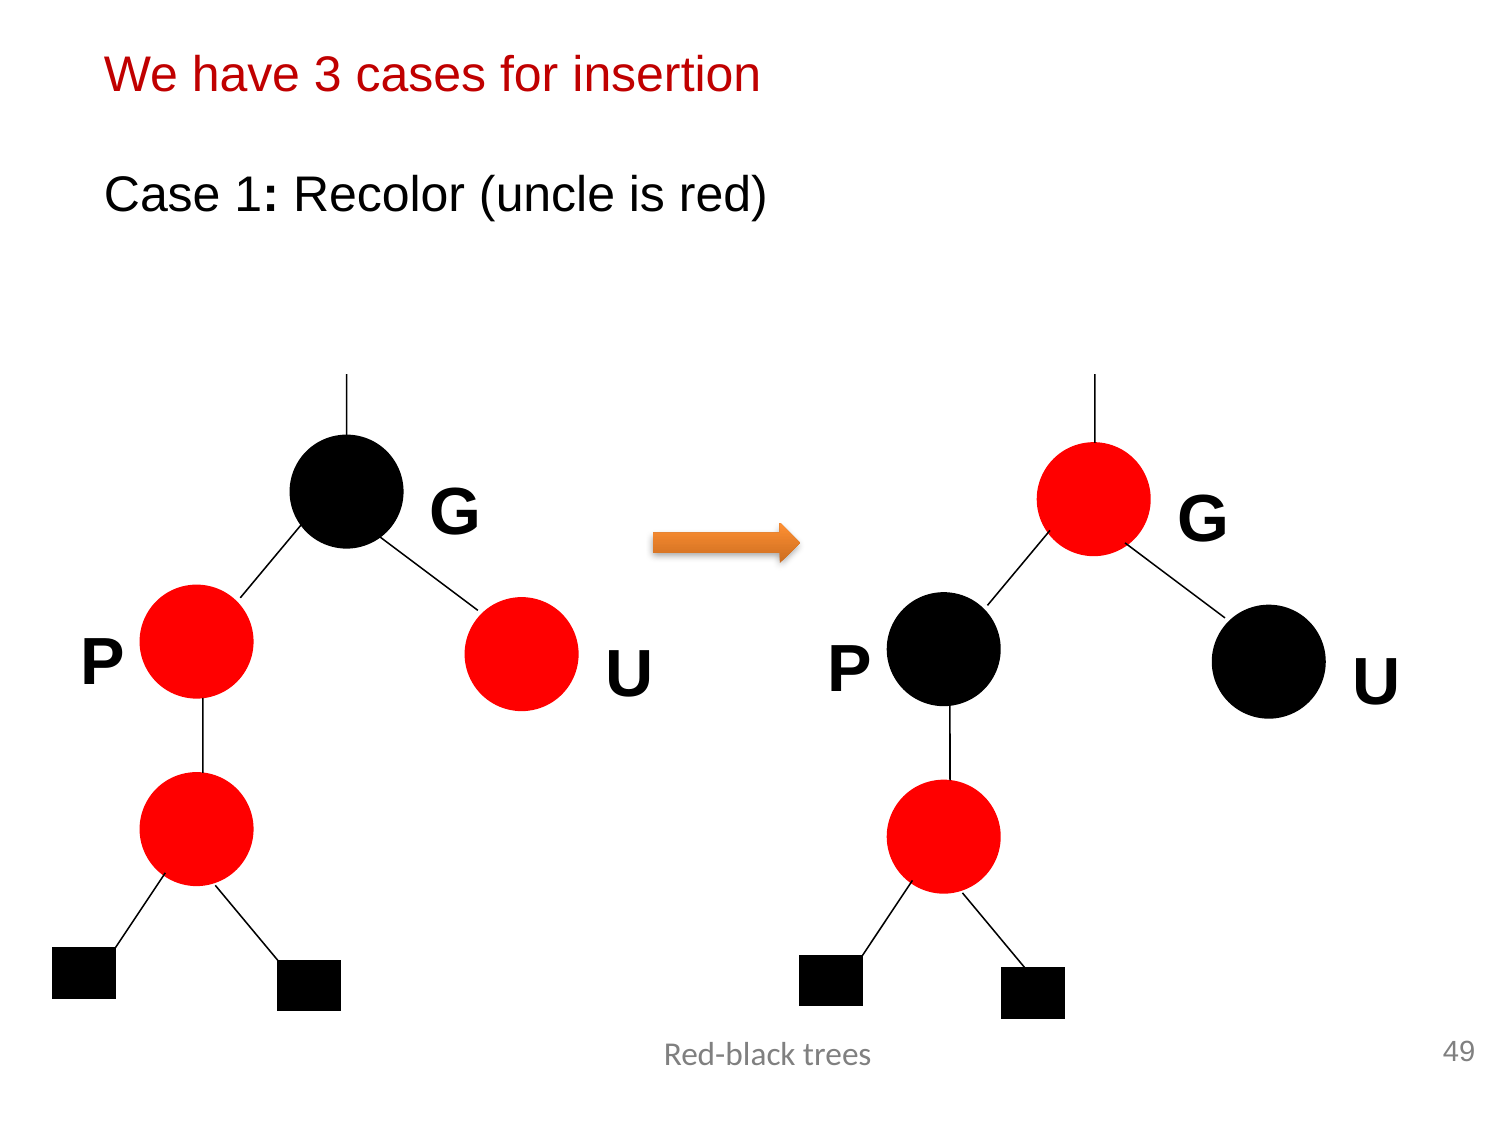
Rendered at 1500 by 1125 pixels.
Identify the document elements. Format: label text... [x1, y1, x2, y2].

text_box [290, 435, 403, 548]
text_box [140, 772, 253, 886]
text_box P [812, 617, 875, 713]
text_box [140, 585, 253, 698]
text_box [652, 522, 800, 563]
text_box [1037, 442, 1150, 556]
text_box U [1337, 630, 1400, 726]
text_box [887, 780, 1000, 893]
text_box G [1162, 467, 1250, 563]
text_box [887, 592, 1000, 706]
text_box [1212, 605, 1326, 718]
text_box [52, 947, 116, 998]
text_box [799, 955, 863, 1006]
text_box P [65, 610, 128, 706]
text_box [277, 960, 341, 1011]
text_box We have 3 cases for insertion Case 1: Recolor (uncle is red) [89, 34, 1290, 289]
text_box U [590, 622, 653, 718]
text_box [1002, 967, 1065, 1018]
text_box [465, 597, 578, 711]
text_box G [415, 460, 503, 555]
